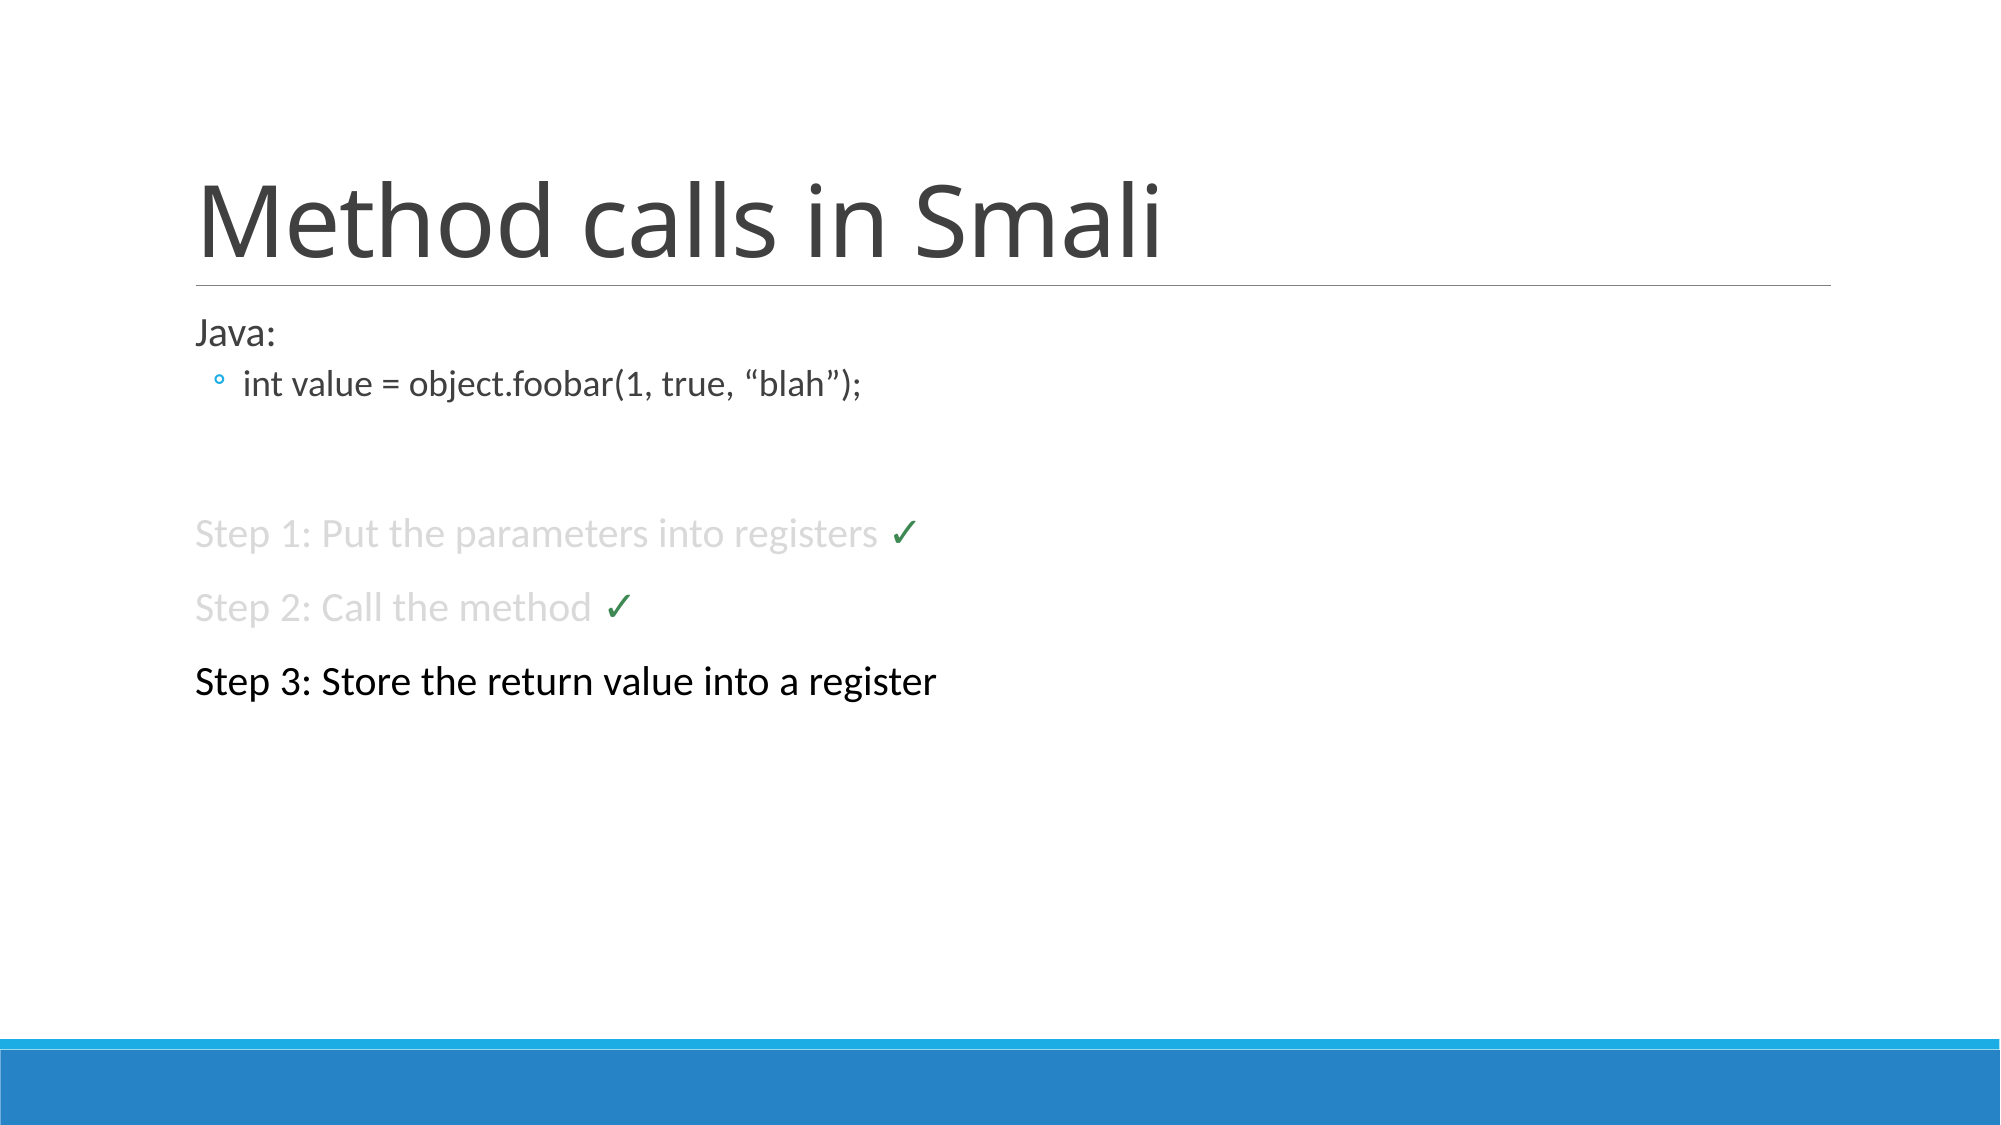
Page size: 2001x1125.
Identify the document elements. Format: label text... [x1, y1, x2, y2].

list Java: int value = object.foobar(1, true, “blah”); Step 1: Put the parameters into registers ✓ Step 2: Call the method ✓ Step 3: Store the return value into a register [180, 302, 1830, 963]
title Method calls in Smali [180, 47, 1830, 285]
